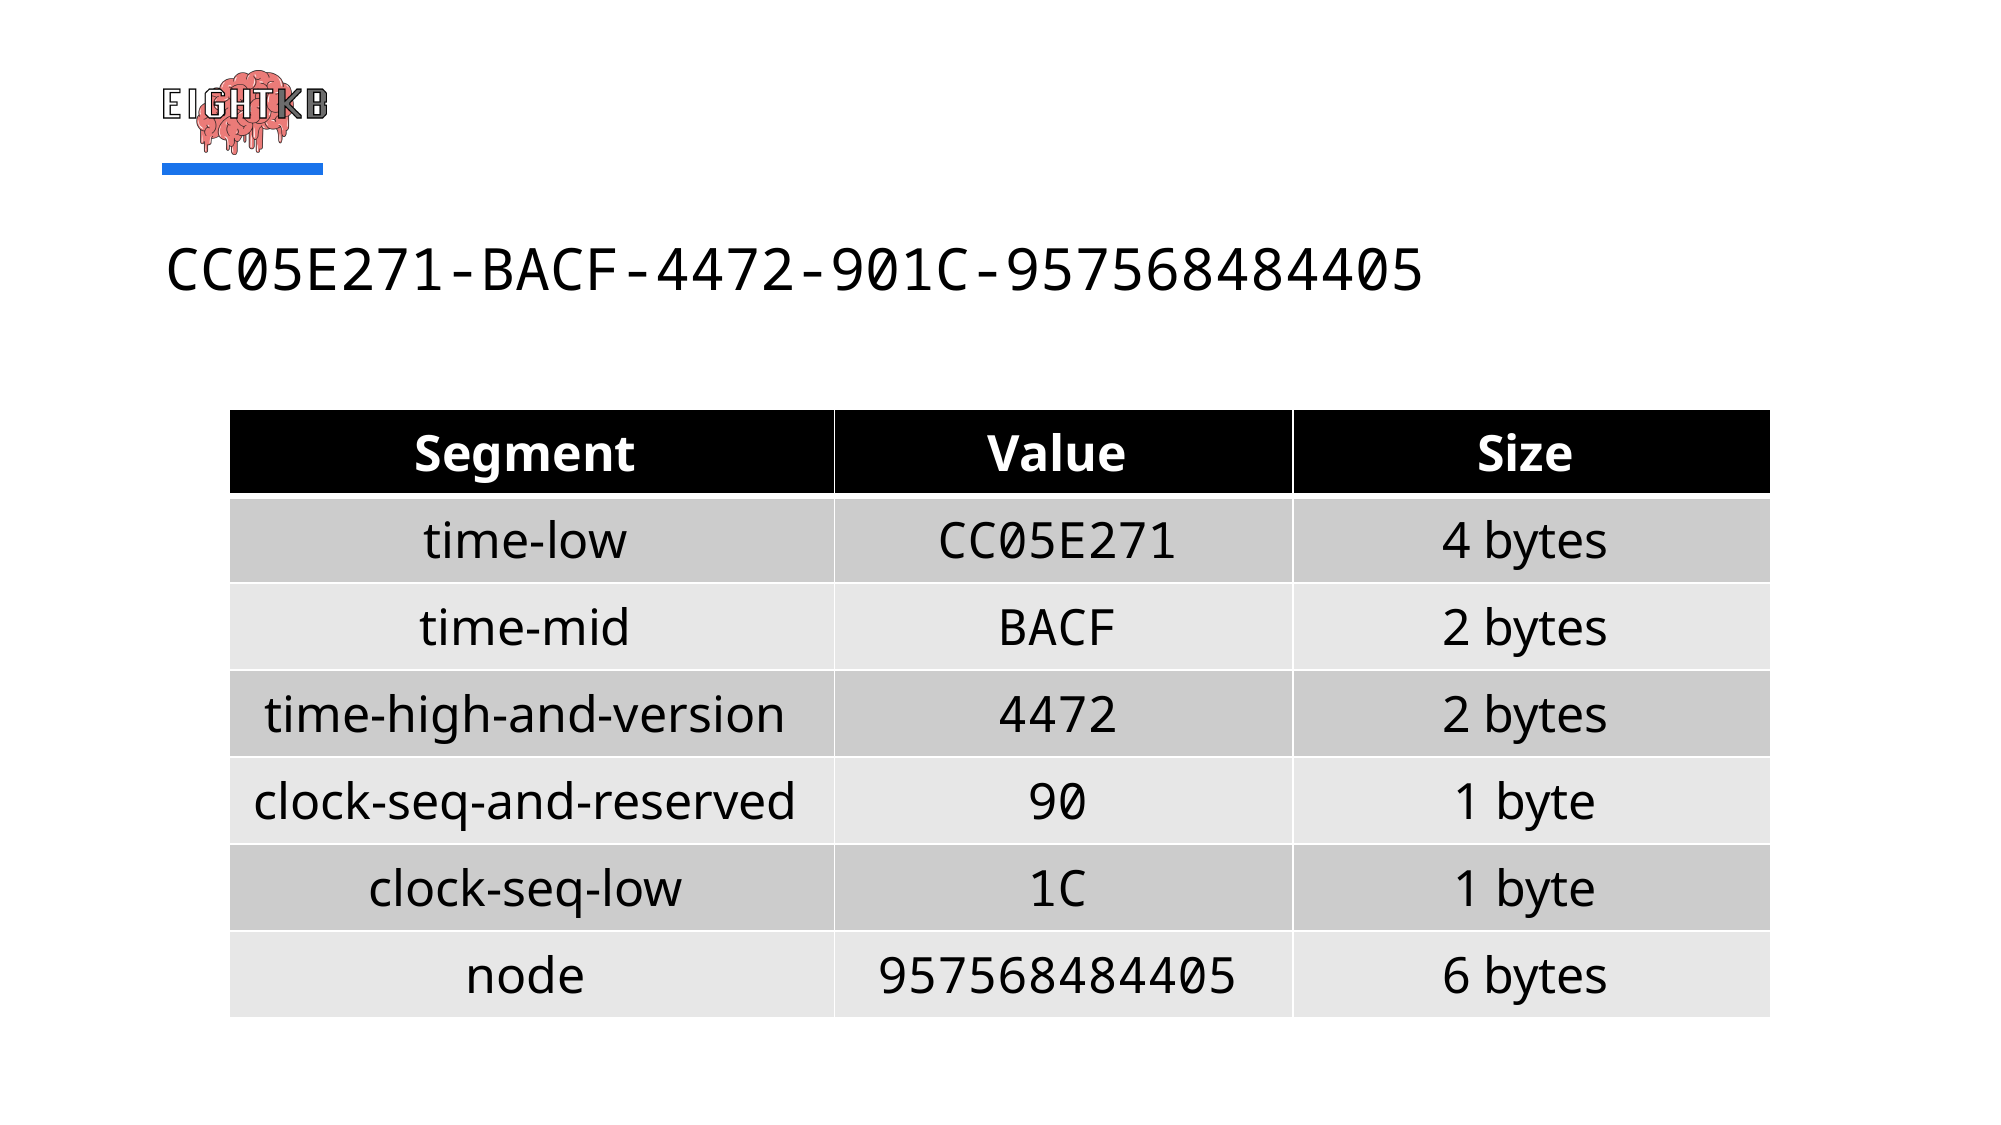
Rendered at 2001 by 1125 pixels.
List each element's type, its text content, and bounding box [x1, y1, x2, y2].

table_cell time-low [230, 499, 834, 582]
title CC05E271-BACF-4472-901C-957568484405 [150, 224, 1850, 441]
table_cell clock-seq-low [230, 845, 834, 930]
table_cell 1 byte [1294, 758, 1770, 843]
table_cell time-mid [230, 584, 834, 669]
table_cell 90 [835, 758, 1292, 843]
table_cell 2 bytes [1294, 584, 1770, 669]
table_cell time-high-and-version [230, 671, 834, 756]
table_header Value [835, 410, 1292, 493]
table_header Size [1294, 410, 1770, 493]
table_cell node [230, 932, 834, 1017]
table_cell 2 bytes [1294, 671, 1770, 756]
table_cell 4 bytes [1294, 499, 1770, 582]
table_cell 957568484405 [835, 932, 1292, 1017]
table_cell clock-seq-and-reserved [230, 758, 834, 843]
table_cell 1C [835, 845, 1292, 930]
picture [163, 70, 327, 155]
table_cell CC05E271 [835, 499, 1292, 582]
table_cell 1 byte [1294, 845, 1770, 930]
table_cell BACF [835, 584, 1292, 669]
table_cell 4472 [835, 671, 1292, 756]
table_cell 6 bytes [1294, 932, 1770, 1017]
table_header Segment [230, 410, 834, 493]
